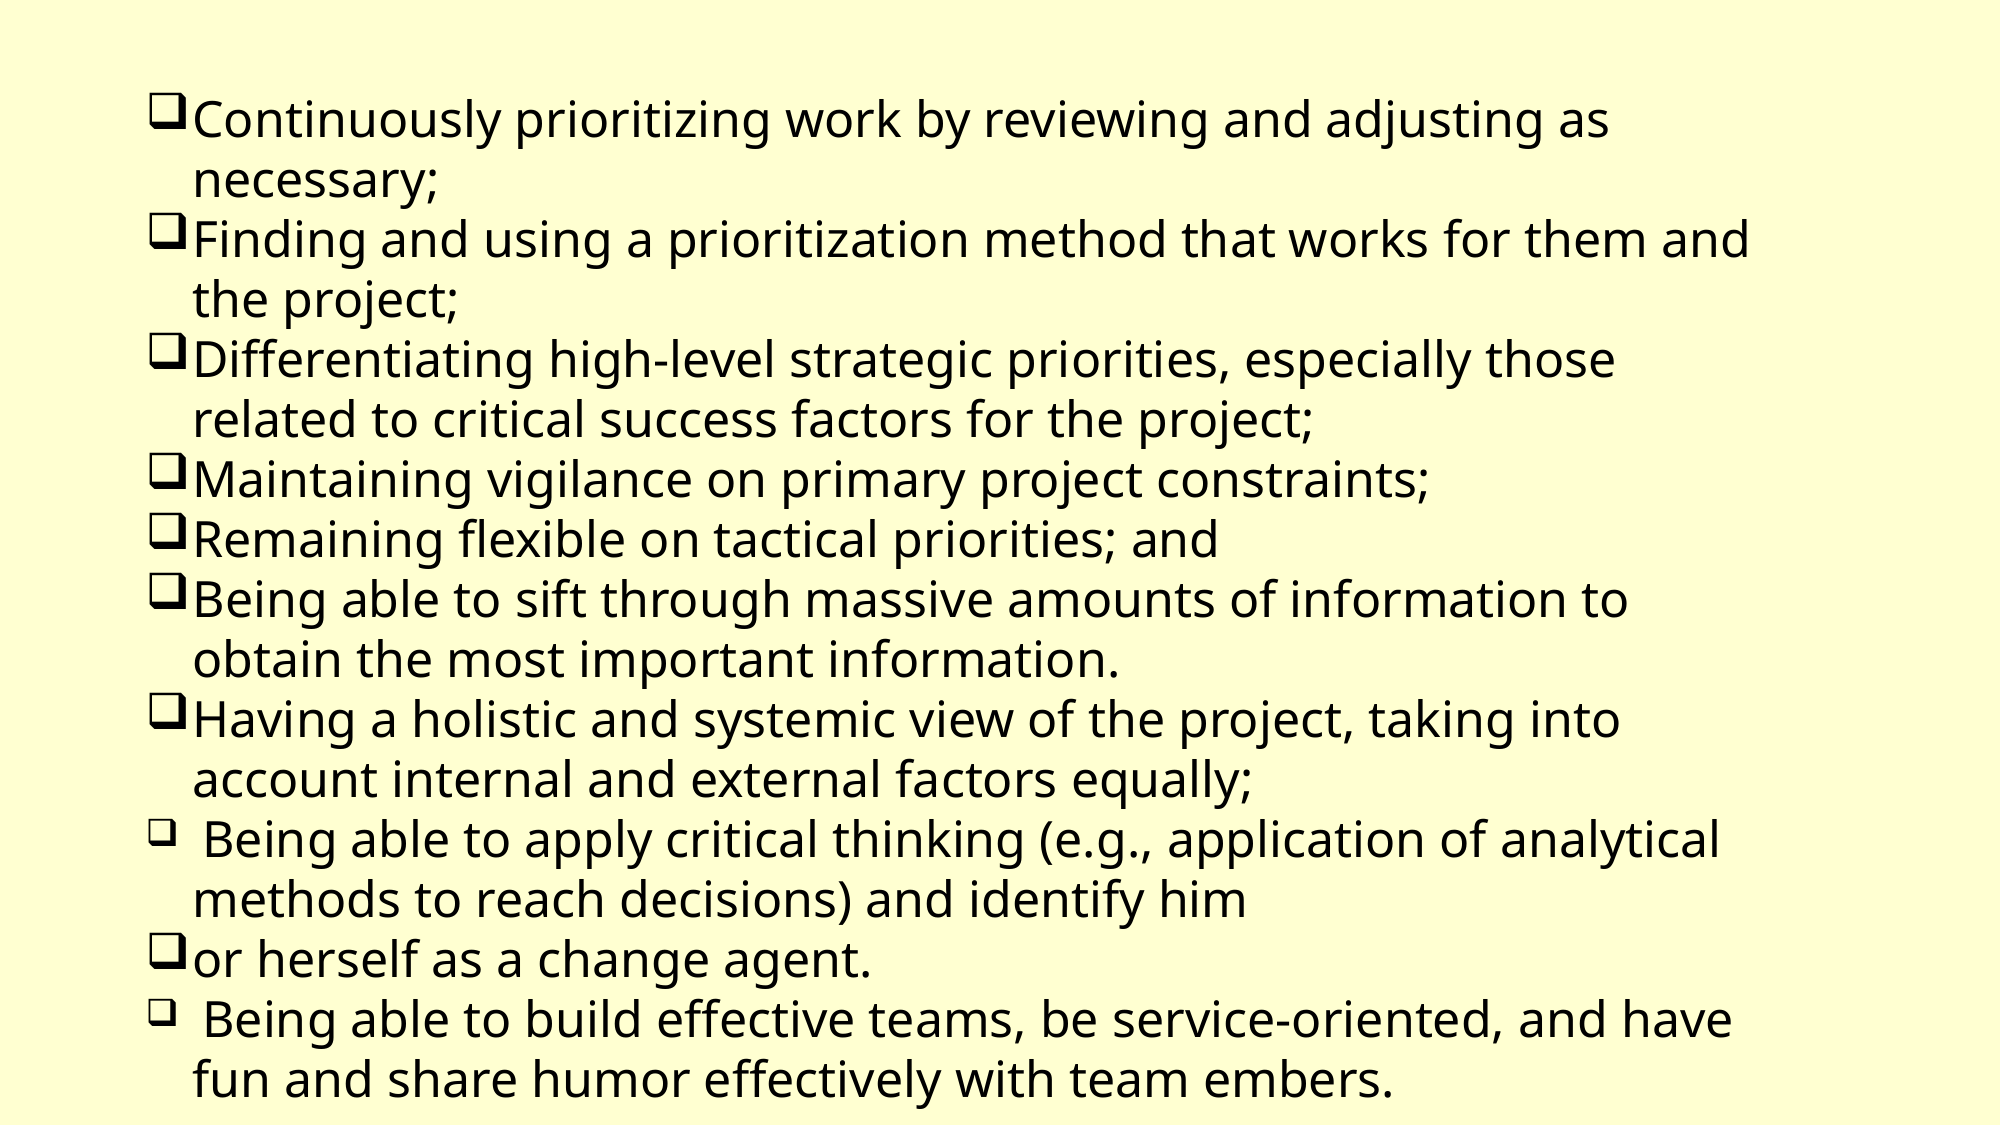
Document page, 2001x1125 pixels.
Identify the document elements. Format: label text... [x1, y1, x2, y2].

text_box Continuously prioritizing work by reviewing and adjusting as necessary; Finding and using a prioritization method that works for them and the project; Differentiating high-level strategic priorities, especially those related to critical success factors for the project; Maintaining vigilance on primary project constraints; Remaining flexible on tactical priorities; and Being able to sift through massive amounts of information to obtain the most important information. Having a holistic and systemic view of the project, taking into account internal and external factors equally; Being able to apply critical thinking (e.g., application of analytical methods to reach decisions) and identify him or herself as a change agent. Being able to build effective teams, be service-oriented, and have fun and share humor effectively with team embers. [130, 79, 1800, 1115]
